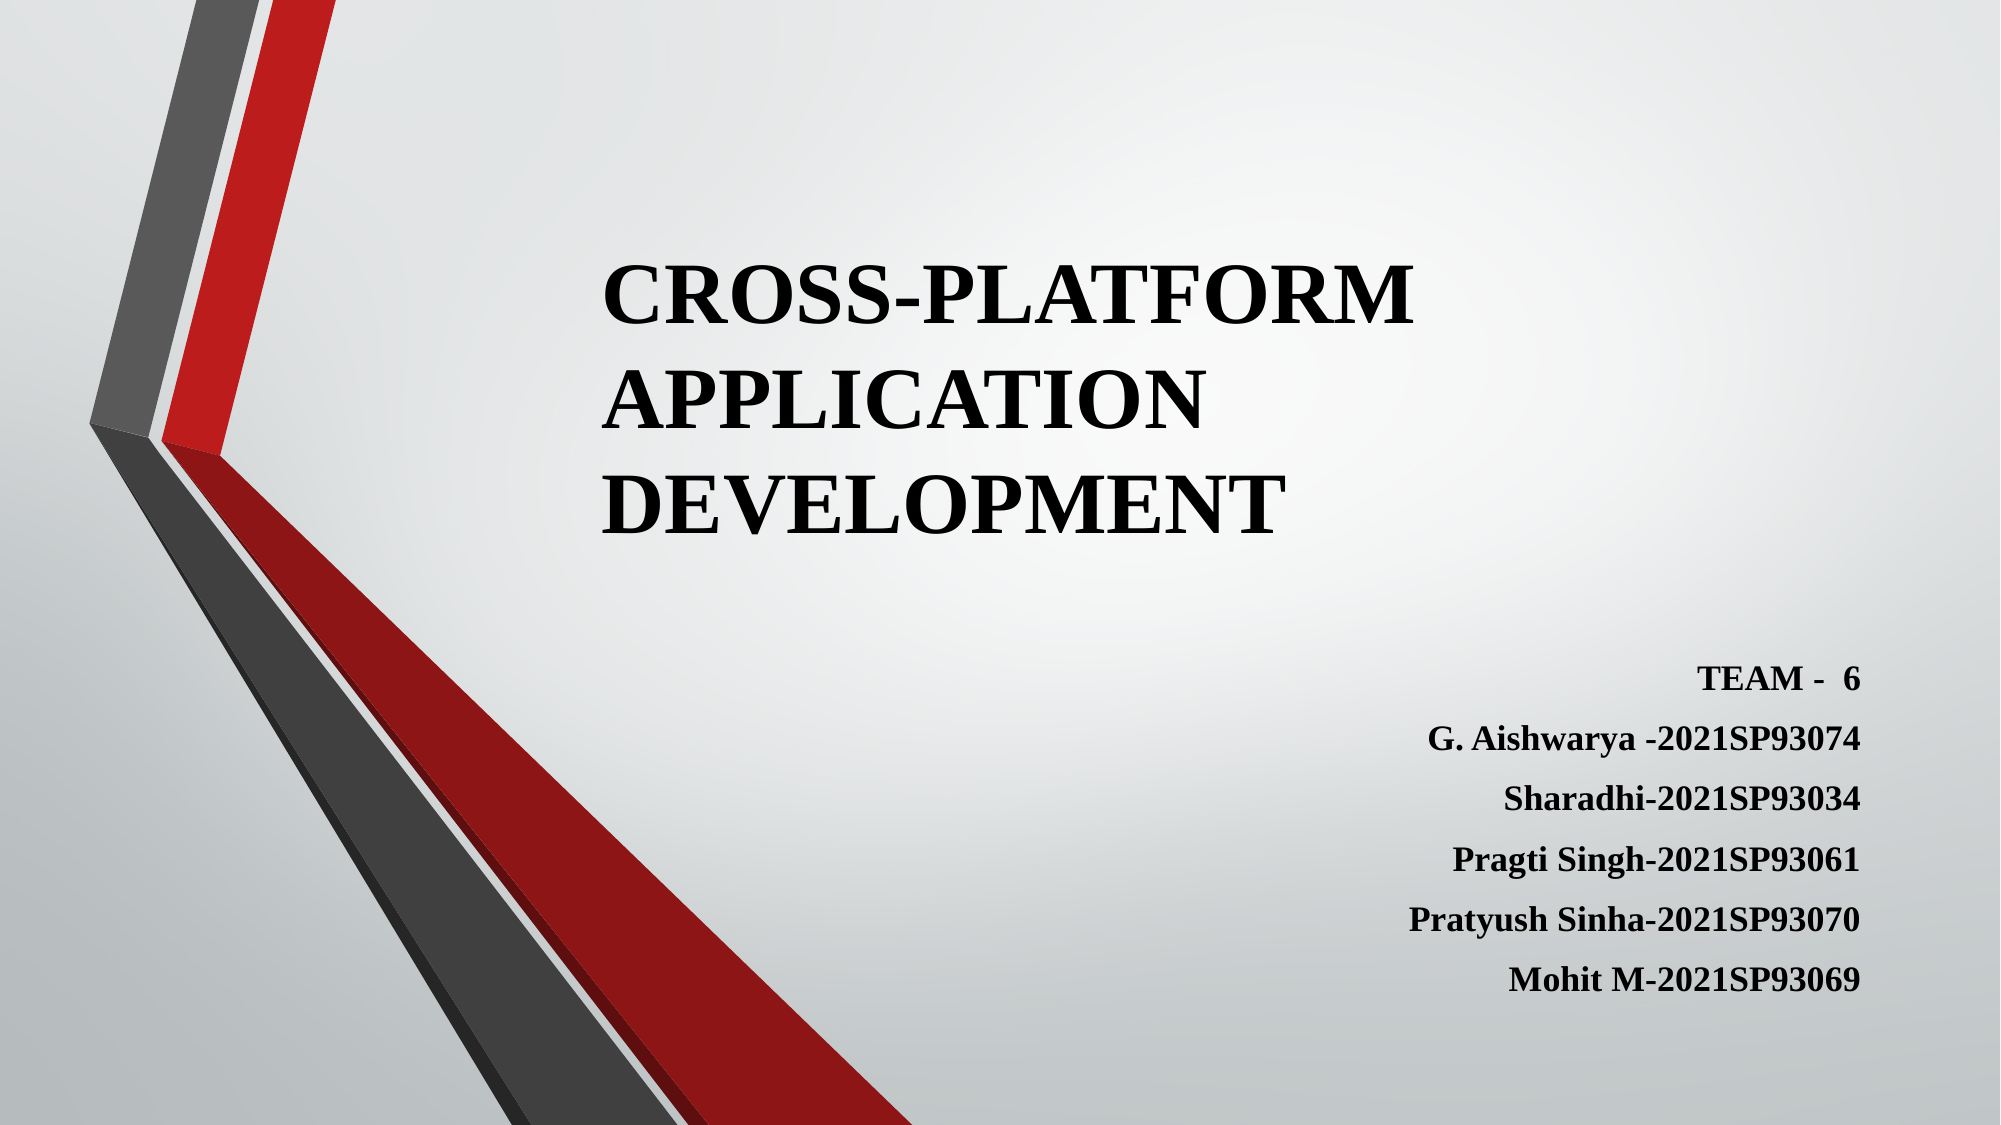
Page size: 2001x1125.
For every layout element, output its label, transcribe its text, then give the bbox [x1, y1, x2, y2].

subtitle TEAM - 6 G. Aishwarya -2021SP93074 Sharadhi-2021SP93034 Pragti Singh-2021SP93061 Pratyush Sinha-2021SP93070 Mohit M-2021SP93069 [315, 646, 1876, 1008]
text_box CROSS-PLATFORM APPLICATION DEVELOPMENT [586, 228, 1607, 559]
